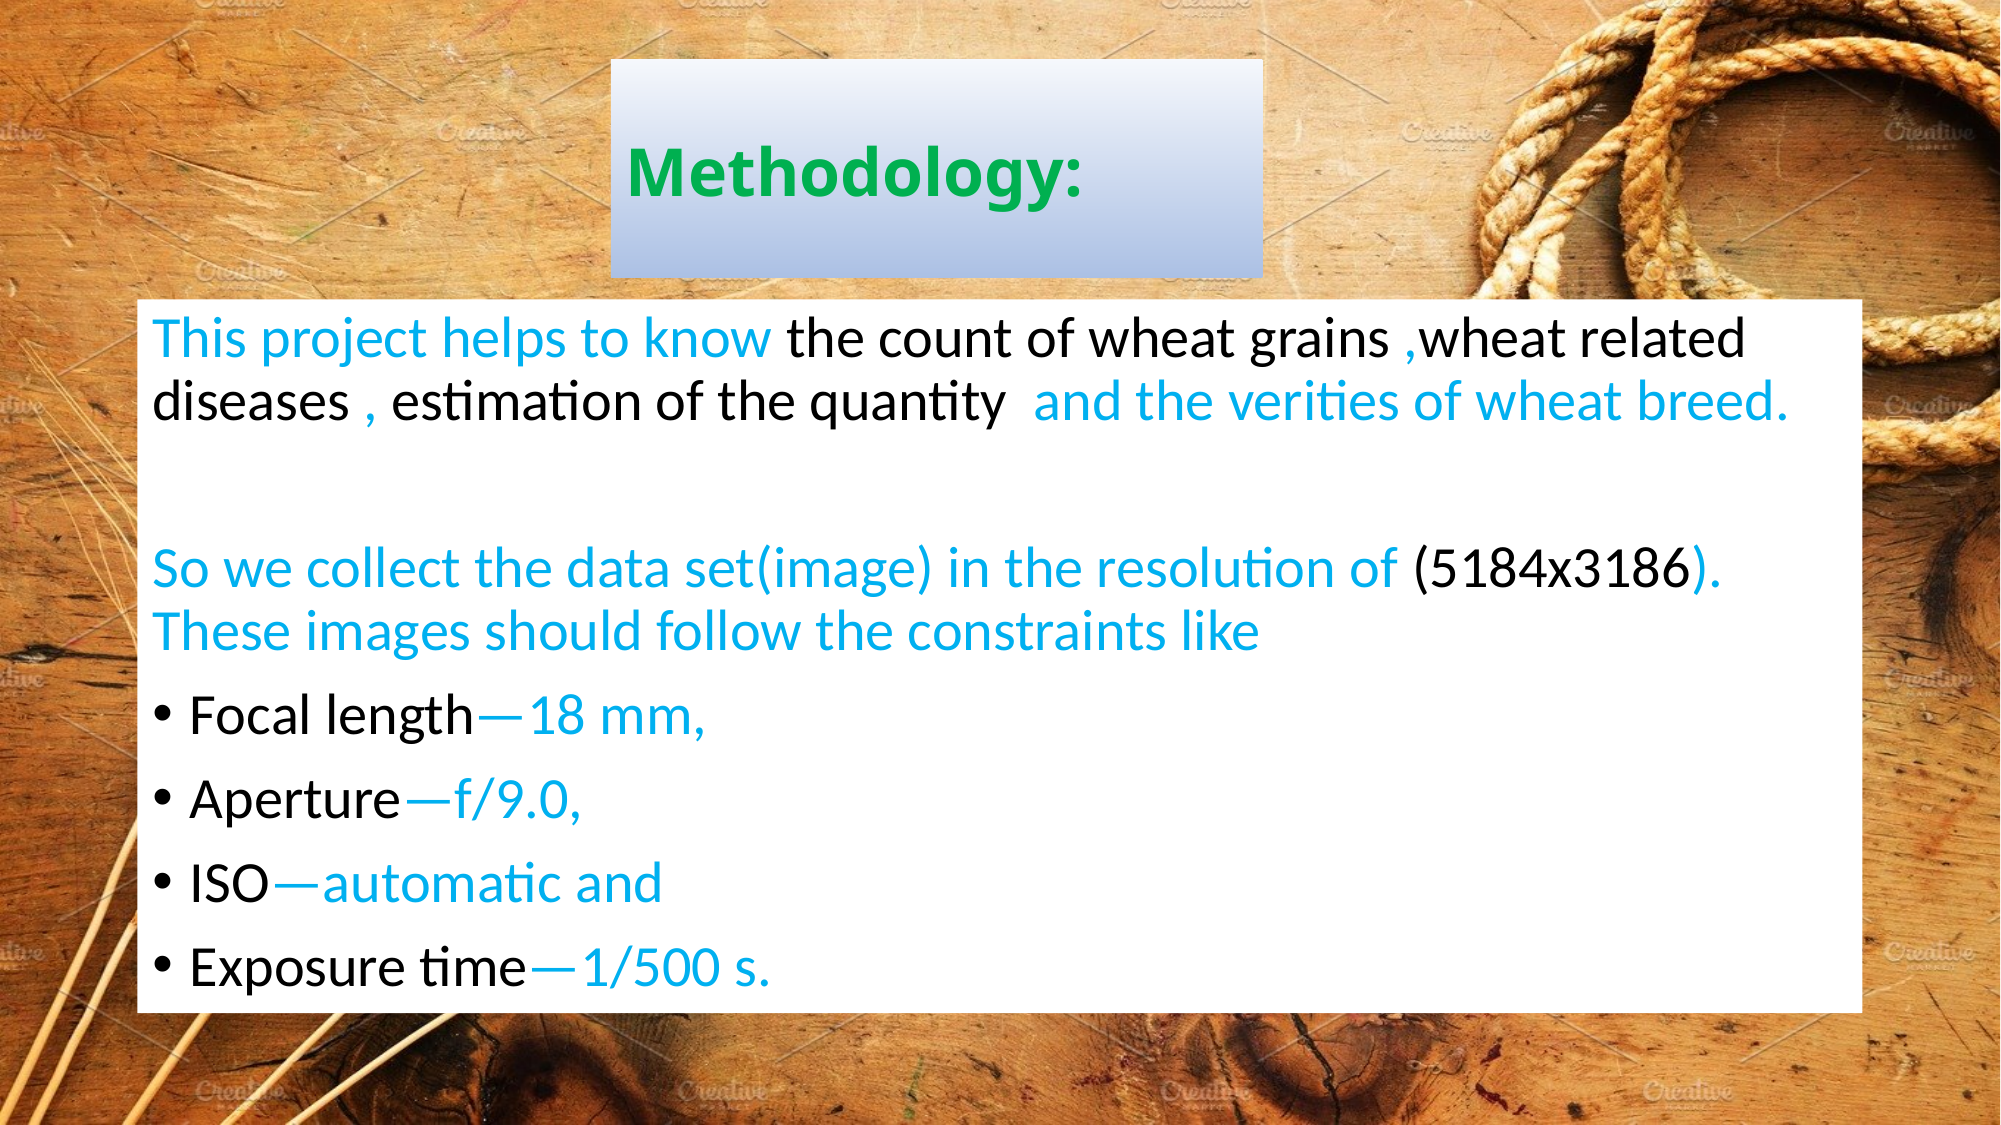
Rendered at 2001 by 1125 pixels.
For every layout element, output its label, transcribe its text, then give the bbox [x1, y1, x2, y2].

picture [0, 0, 2001, 1125]
title Methodology: [610, 59, 1263, 278]
list This project helps to know the count of wheat grains ,wheat related diseases , estimation of the quantity and the verities of wheat breed. So we collect the data set(image) in the resolution of (5184x3186). These images should follow the constraints like Focal length—18 mm, Aperture—f/9.0, ISO—automatic and Exposure time—1/500 s. [137, 299, 1863, 1014]
